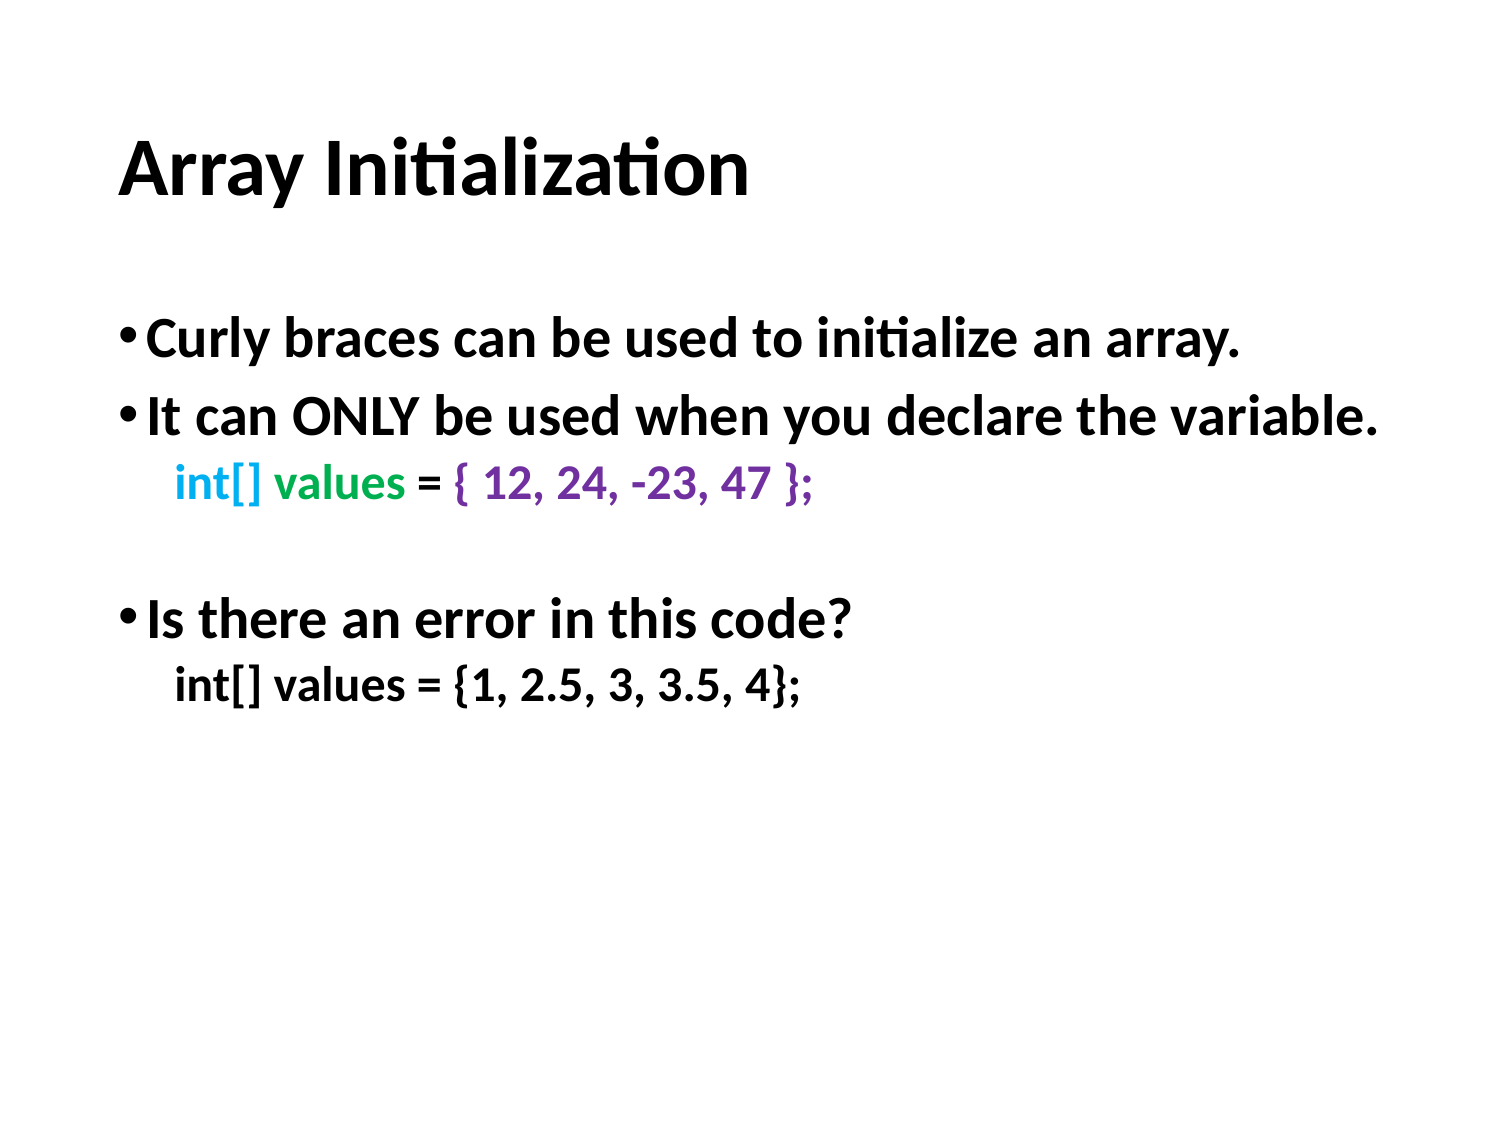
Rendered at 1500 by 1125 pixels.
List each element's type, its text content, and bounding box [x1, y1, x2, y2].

list Curly braces can be used to initialize an array. It can ONLY be used when you declare the variable. int[] values = { 12, 24, -23, 47 }; Is there an error in this code? int[] values = {1, 2.5, 3, 3.5, 4}; [103, 299, 1397, 1014]
title Array Initialization [103, 59, 1397, 278]
